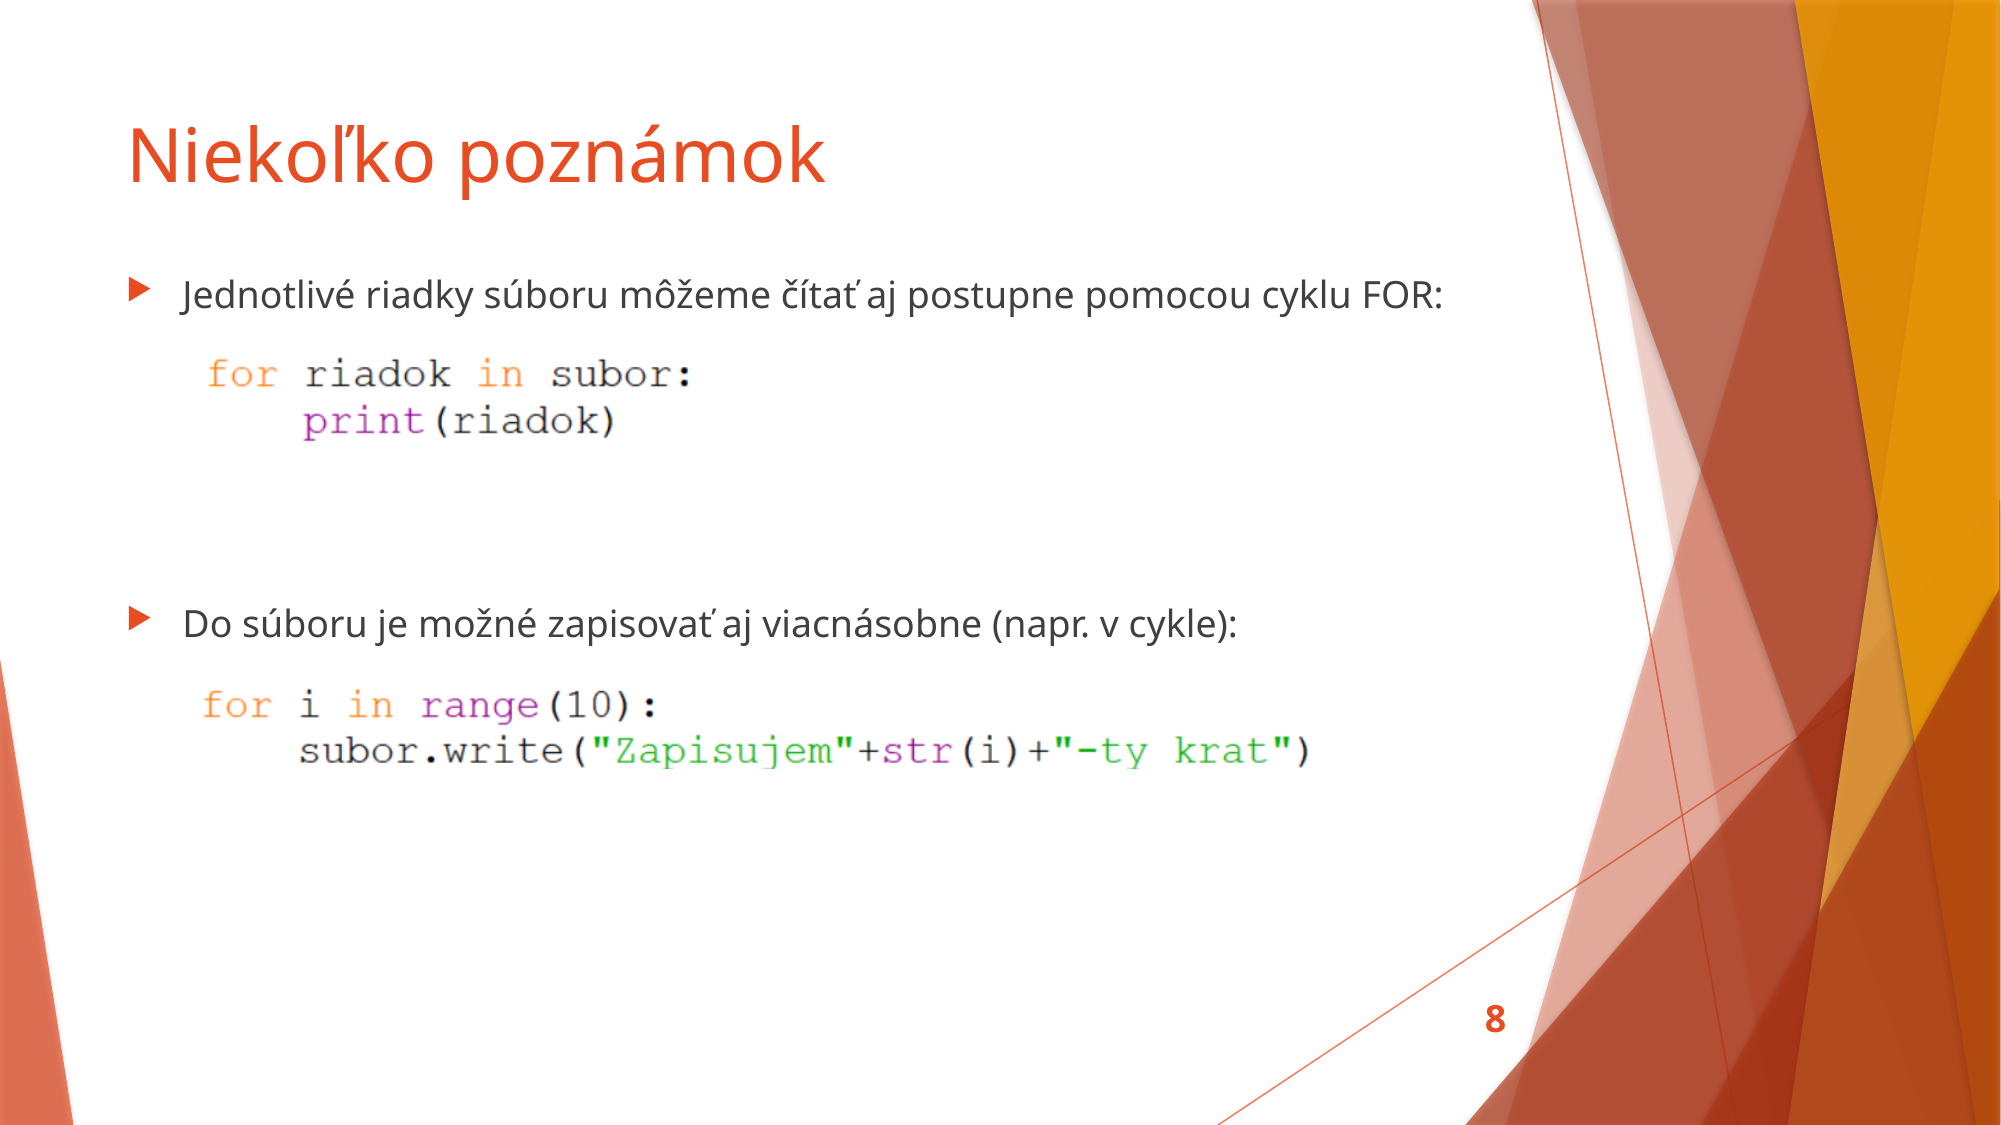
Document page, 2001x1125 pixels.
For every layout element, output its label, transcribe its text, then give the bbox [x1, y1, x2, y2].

title Niekoľko poznámok [111, 99, 1522, 263]
slide_number 8 [1409, 991, 1522, 1051]
picture [200, 351, 699, 457]
picture [200, 684, 1315, 770]
list Jednotlivé riadky súboru môžeme čítať aj postupne pomocou cyklu FOR: Do súboru je možné zapisovať aj viacnásobne (napr. v cykle): [111, 263, 1522, 901]
